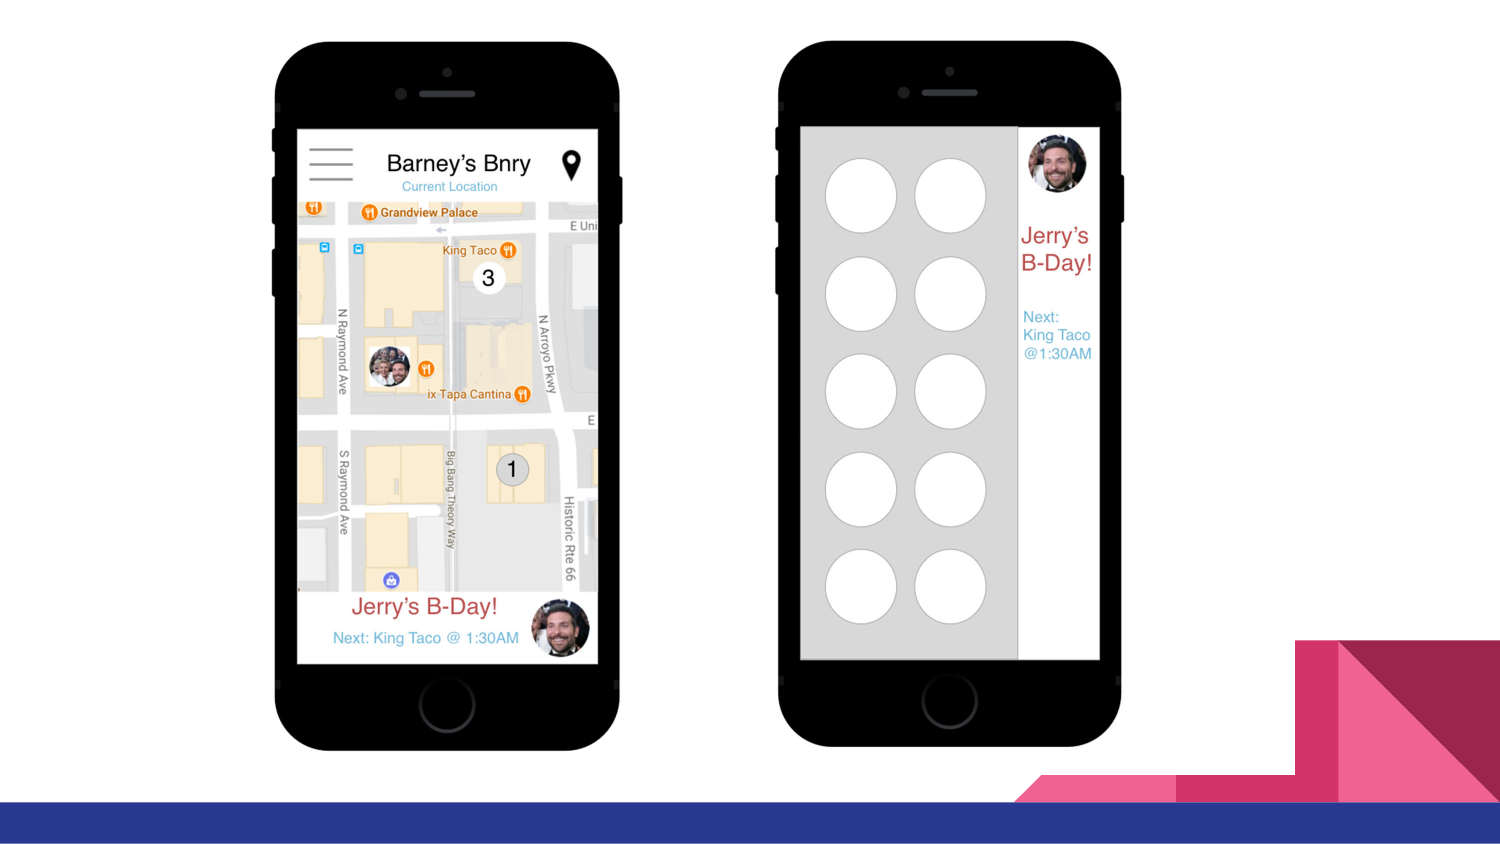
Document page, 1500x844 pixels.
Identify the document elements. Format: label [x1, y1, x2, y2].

picture [151, 24, 1295, 776]
